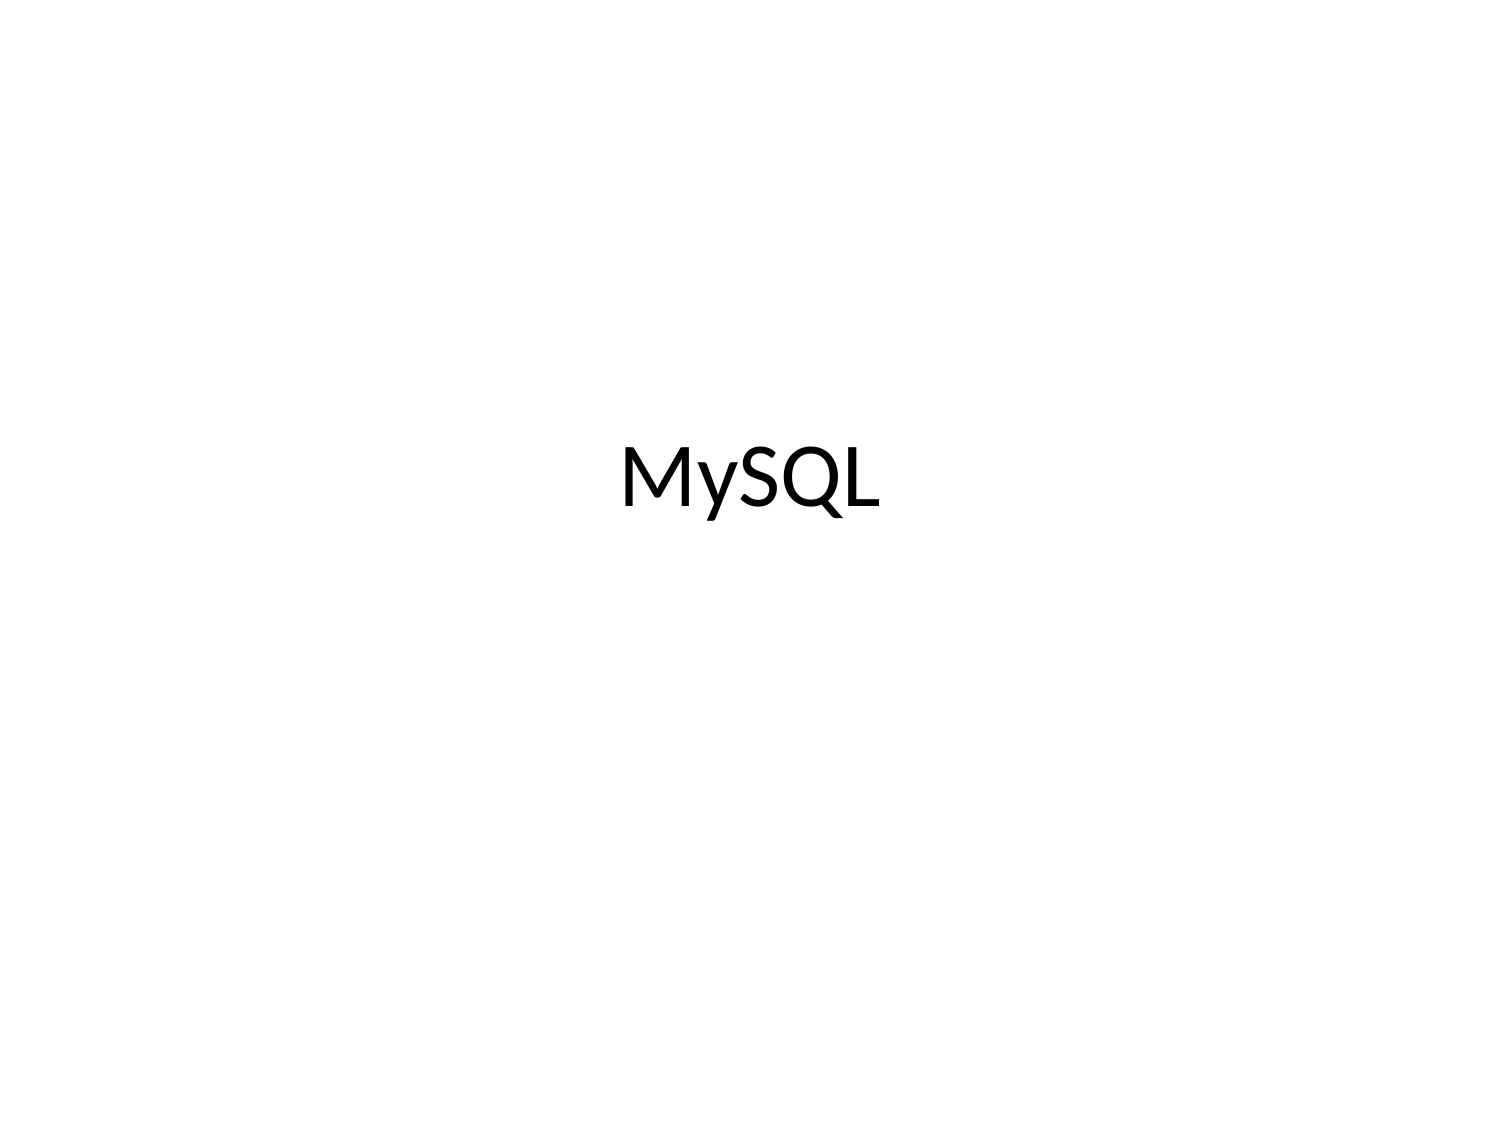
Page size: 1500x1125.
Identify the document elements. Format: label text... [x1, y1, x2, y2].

title MySQL [112, 349, 1388, 591]
